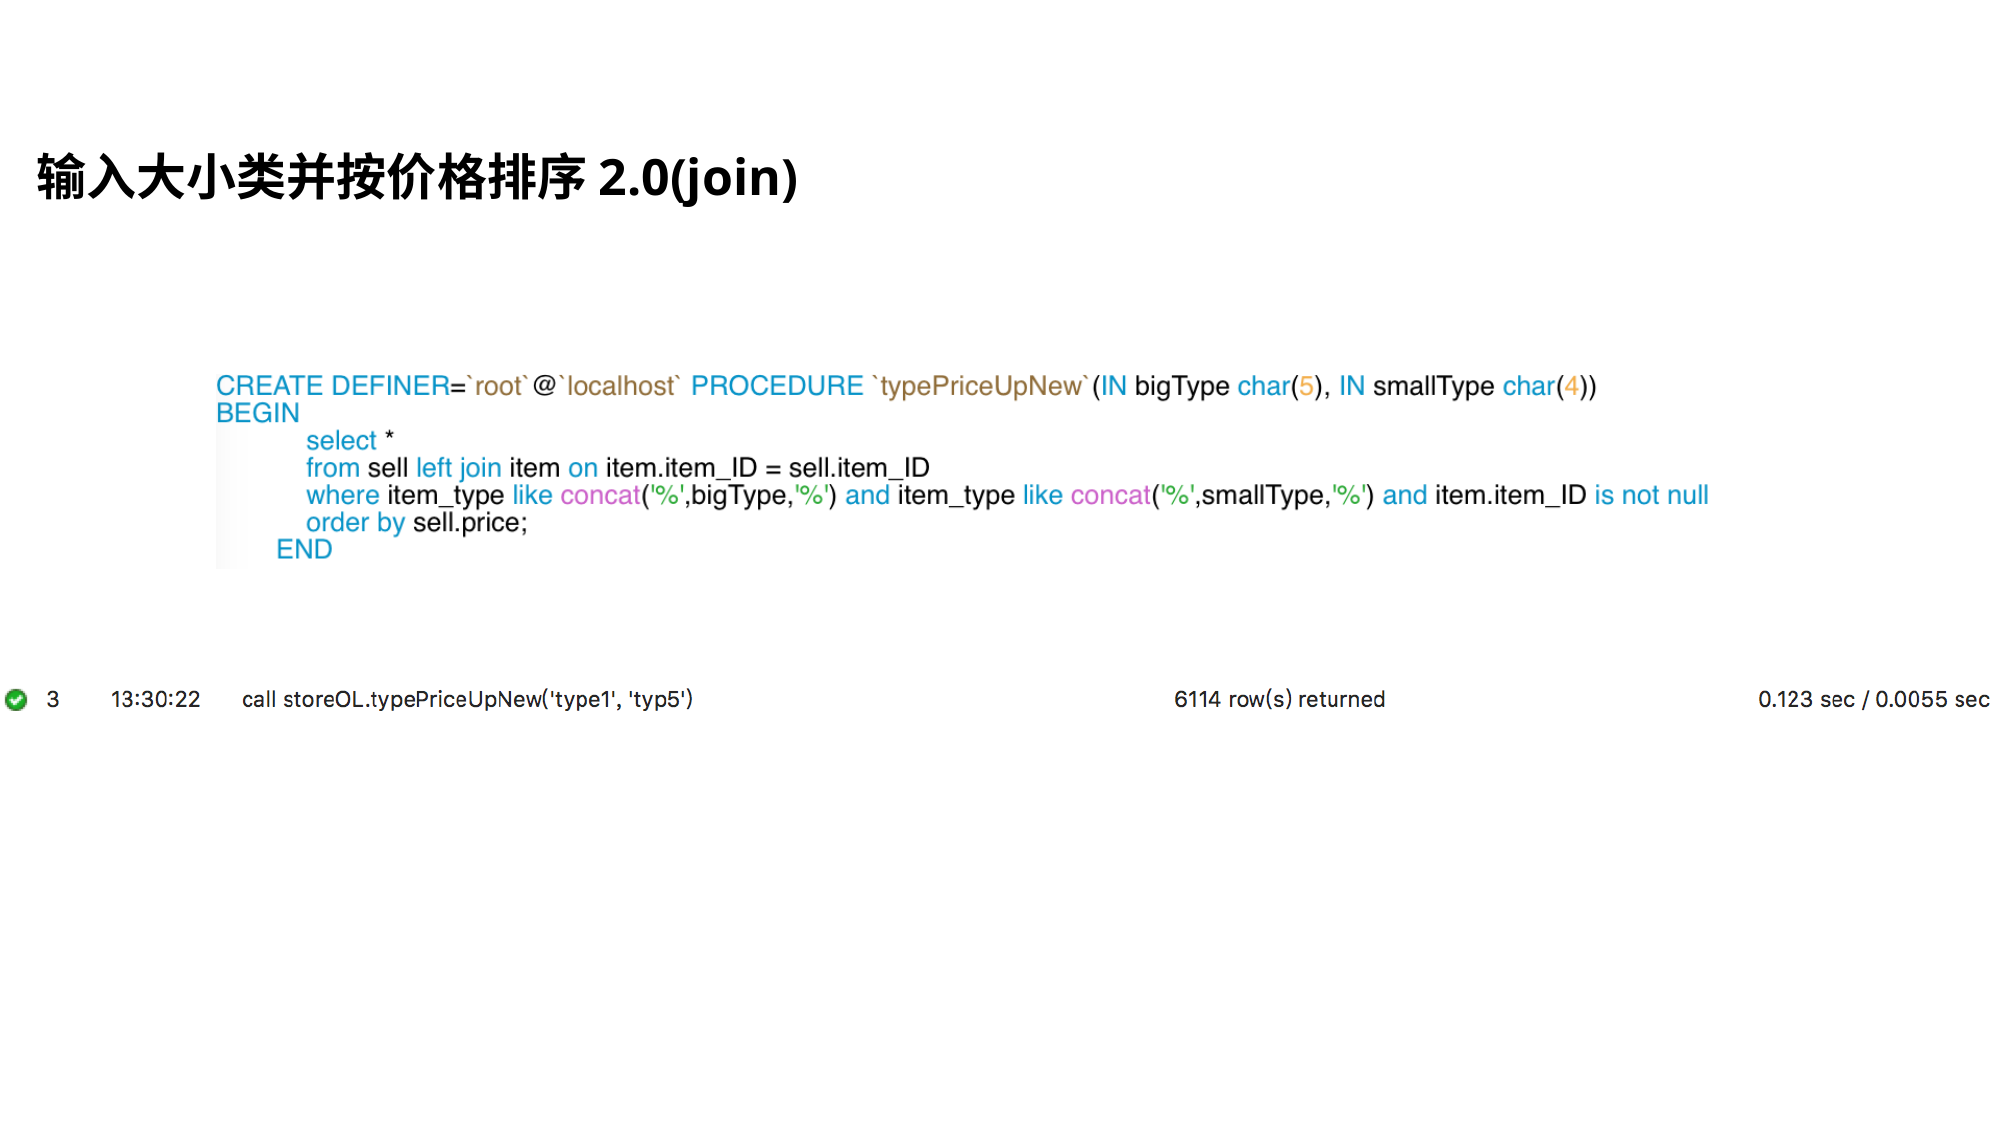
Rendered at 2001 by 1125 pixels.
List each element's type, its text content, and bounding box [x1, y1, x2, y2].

picture [0, 685, 2000, 711]
picture [216, 374, 1738, 569]
text_box 输入大小类并按价格排序2.0(join) [22, 137, 1978, 213]
picture [733, 378, 745, 392]
